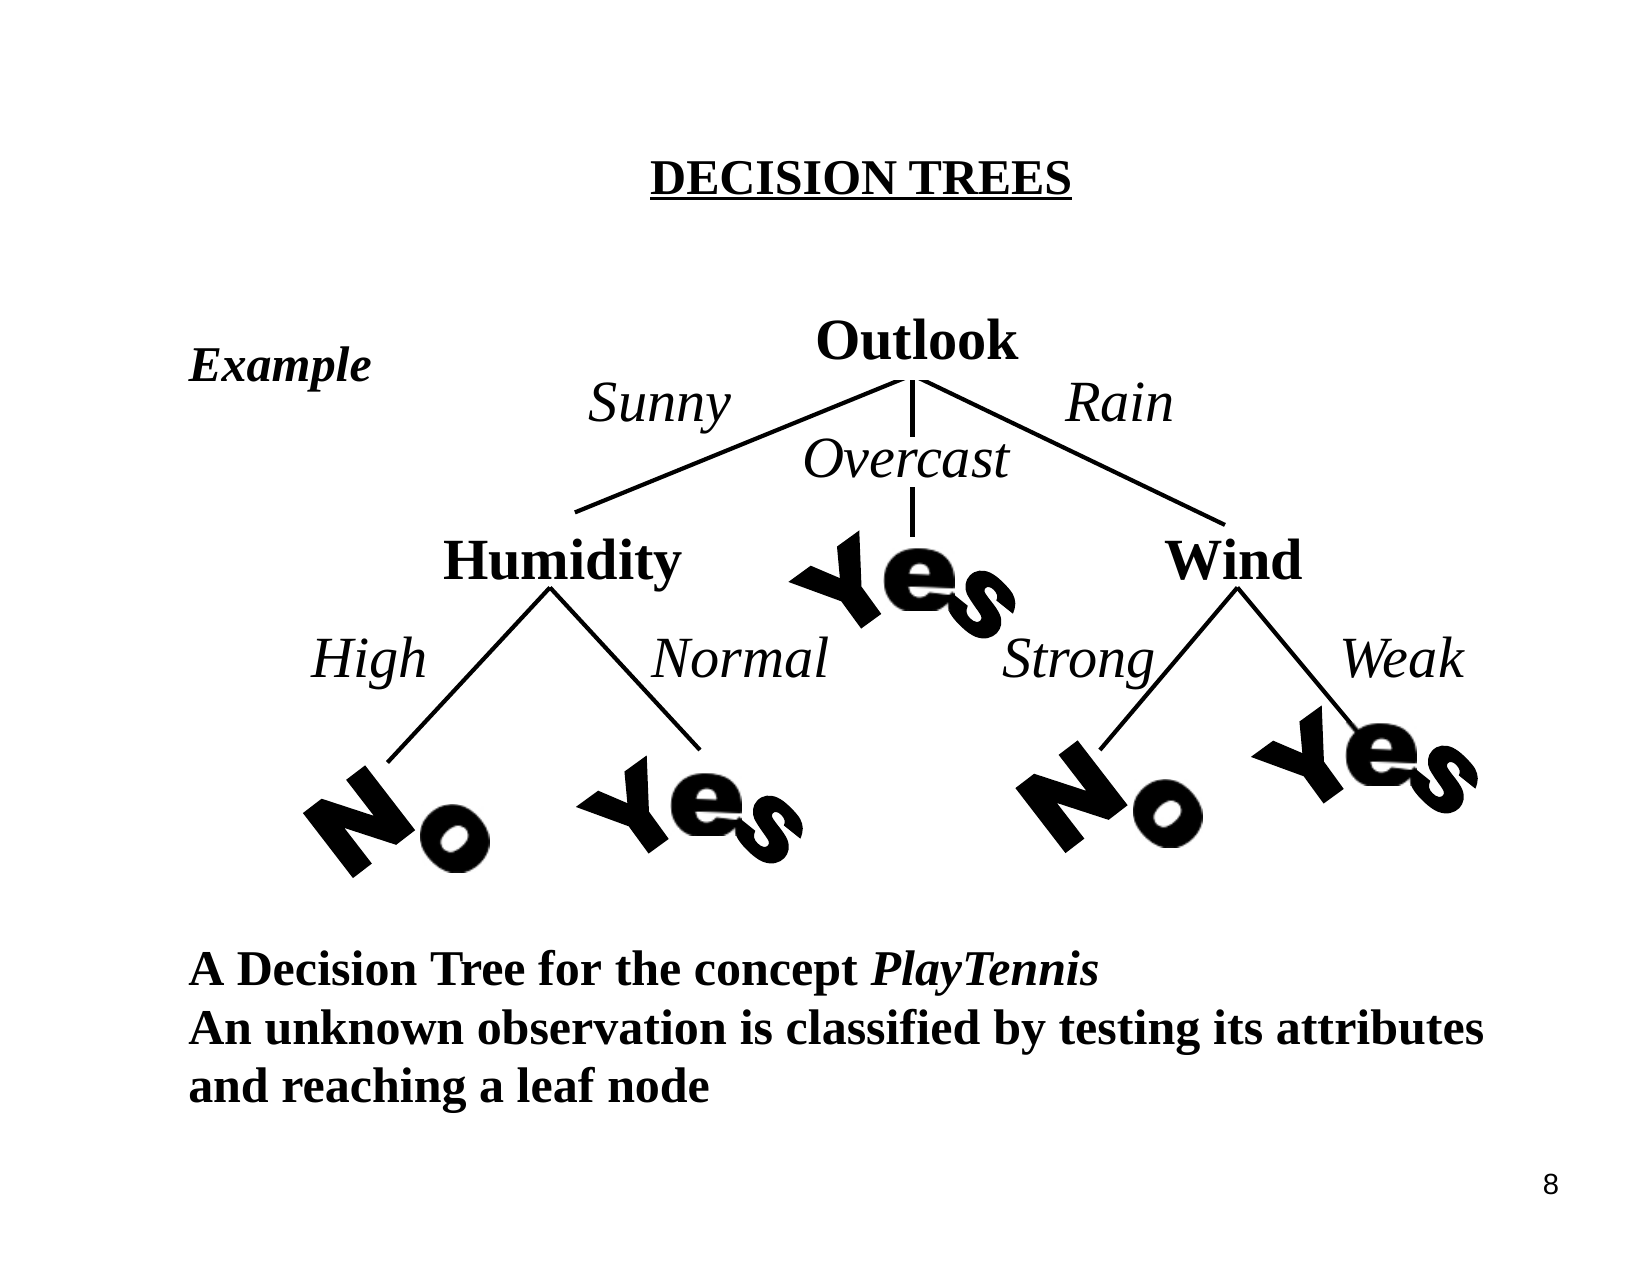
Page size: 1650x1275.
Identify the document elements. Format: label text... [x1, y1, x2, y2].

text_box 8 [1542, 1168, 1560, 1208]
text_box Rain Wind [1064, 368, 1304, 600]
picture [1345, 722, 1417, 786]
text_box [560, 600, 701, 751]
text_box [1157, 600, 1228, 684]
text_box Overcast [802, 425, 1011, 497]
text_box A Decision Tree for the concept PlayTennis An unknown observation is classified by testing its attributes and reaching a leaf node [188, 941, 1485, 1120]
text_box Sunny Humidity [443, 368, 732, 600]
text_box [386, 600, 540, 764]
picture [670, 772, 742, 836]
text_box Example [188, 337, 372, 399]
text_box [573, 753, 669, 856]
text_box Strong [1002, 624, 1157, 697]
text_box [786, 528, 882, 631]
text_box [300, 763, 415, 881]
text_box [1246, 600, 1350, 721]
text_box DECISION TREES [650, 149, 1073, 212]
text_box Normal [651, 624, 830, 697]
text_box [73, 73, 1577, 1202]
text_box High [311, 624, 429, 697]
picture [1133, 778, 1203, 849]
text_box [921, 380, 1064, 449]
text_box Weak [1339, 624, 1465, 697]
text_box [950, 568, 1018, 641]
text_box [1013, 738, 1127, 856]
text_box [732, 380, 902, 450]
picture [883, 547, 955, 611]
text_box [1248, 703, 1344, 806]
table_header Outlook [800, 300, 1050, 380]
text_box [1413, 743, 1480, 816]
text_box [738, 793, 805, 866]
picture [420, 803, 490, 874]
text_box [1099, 697, 1146, 751]
